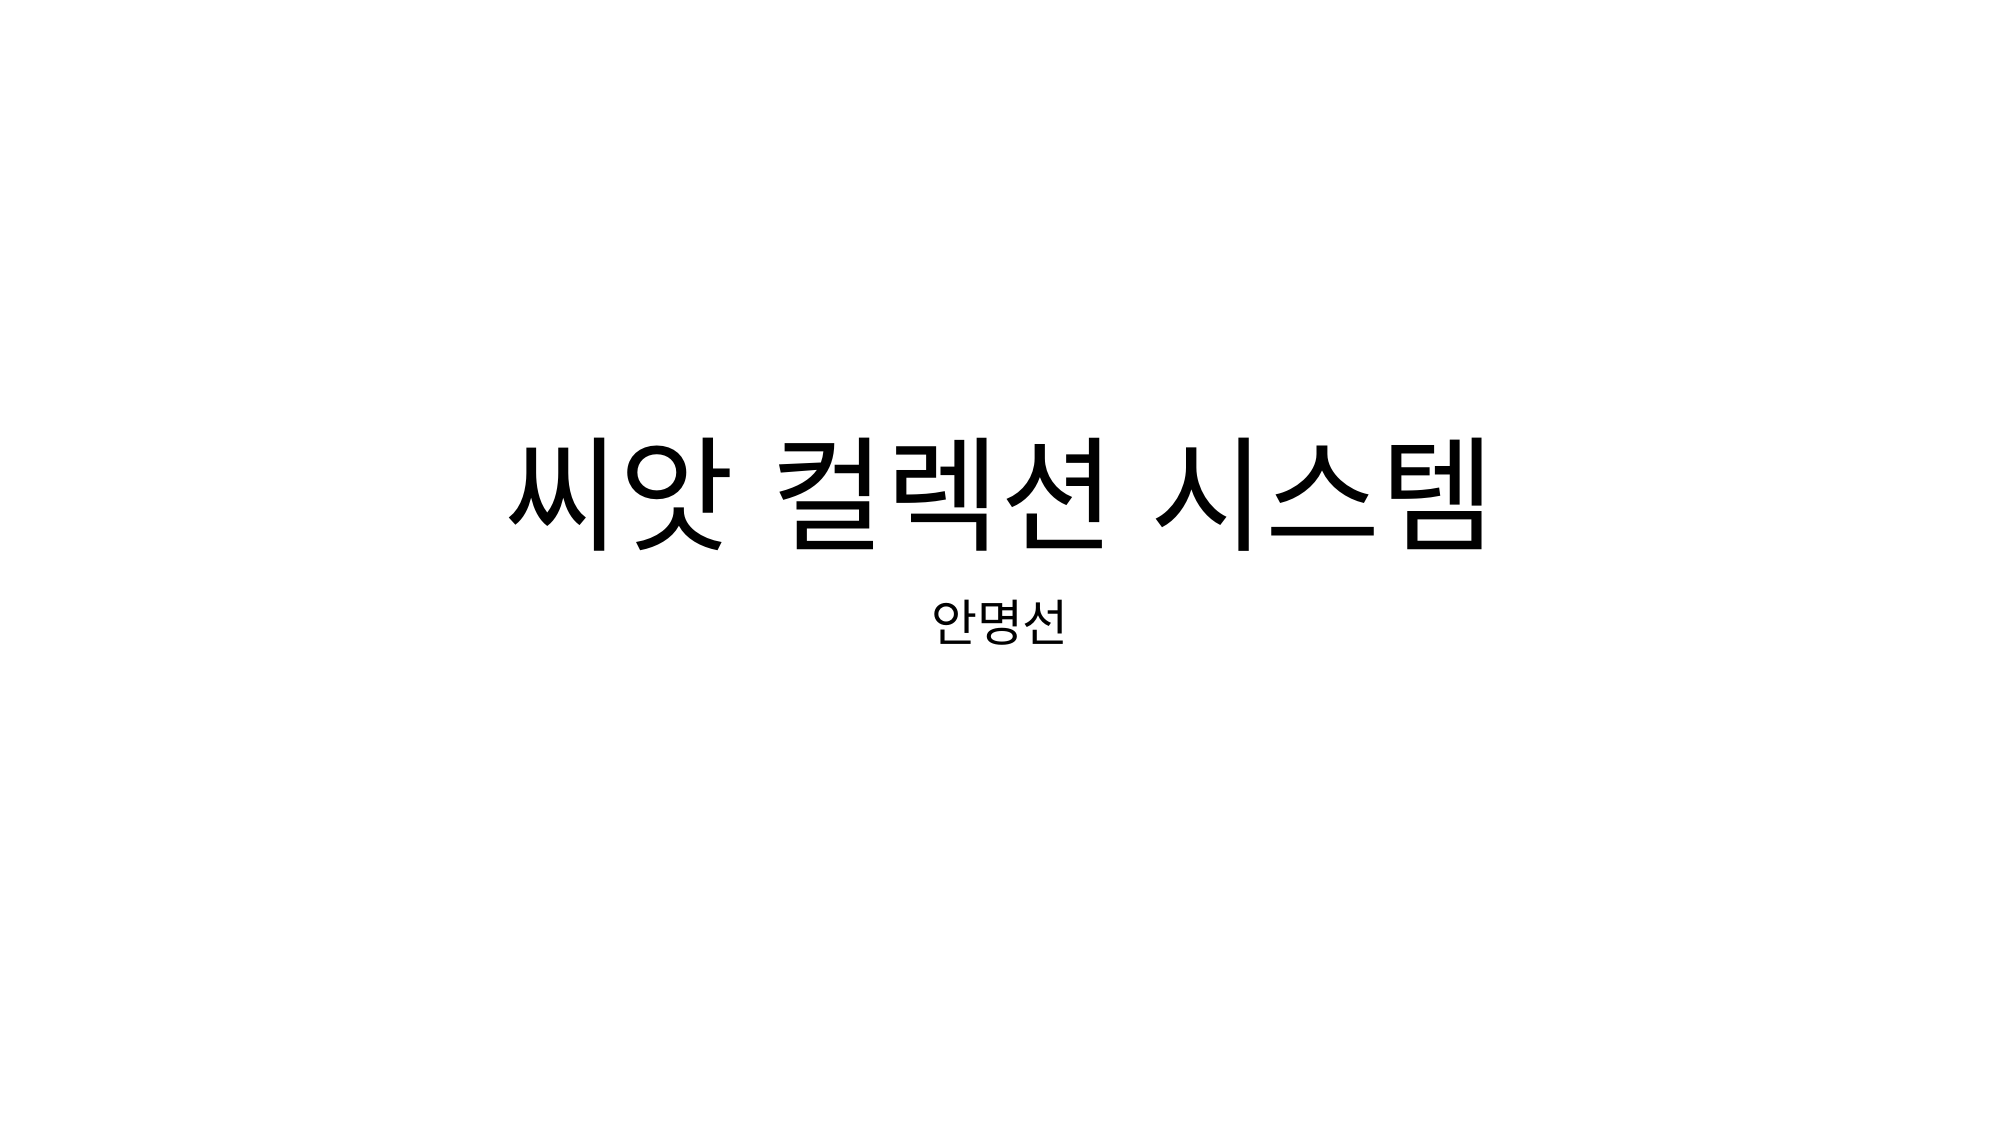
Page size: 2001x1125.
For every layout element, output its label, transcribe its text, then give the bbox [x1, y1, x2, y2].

subtitle 안명선 [249, 590, 1750, 863]
title 씨앗 컬렉션 시스템 [249, 184, 1750, 576]
